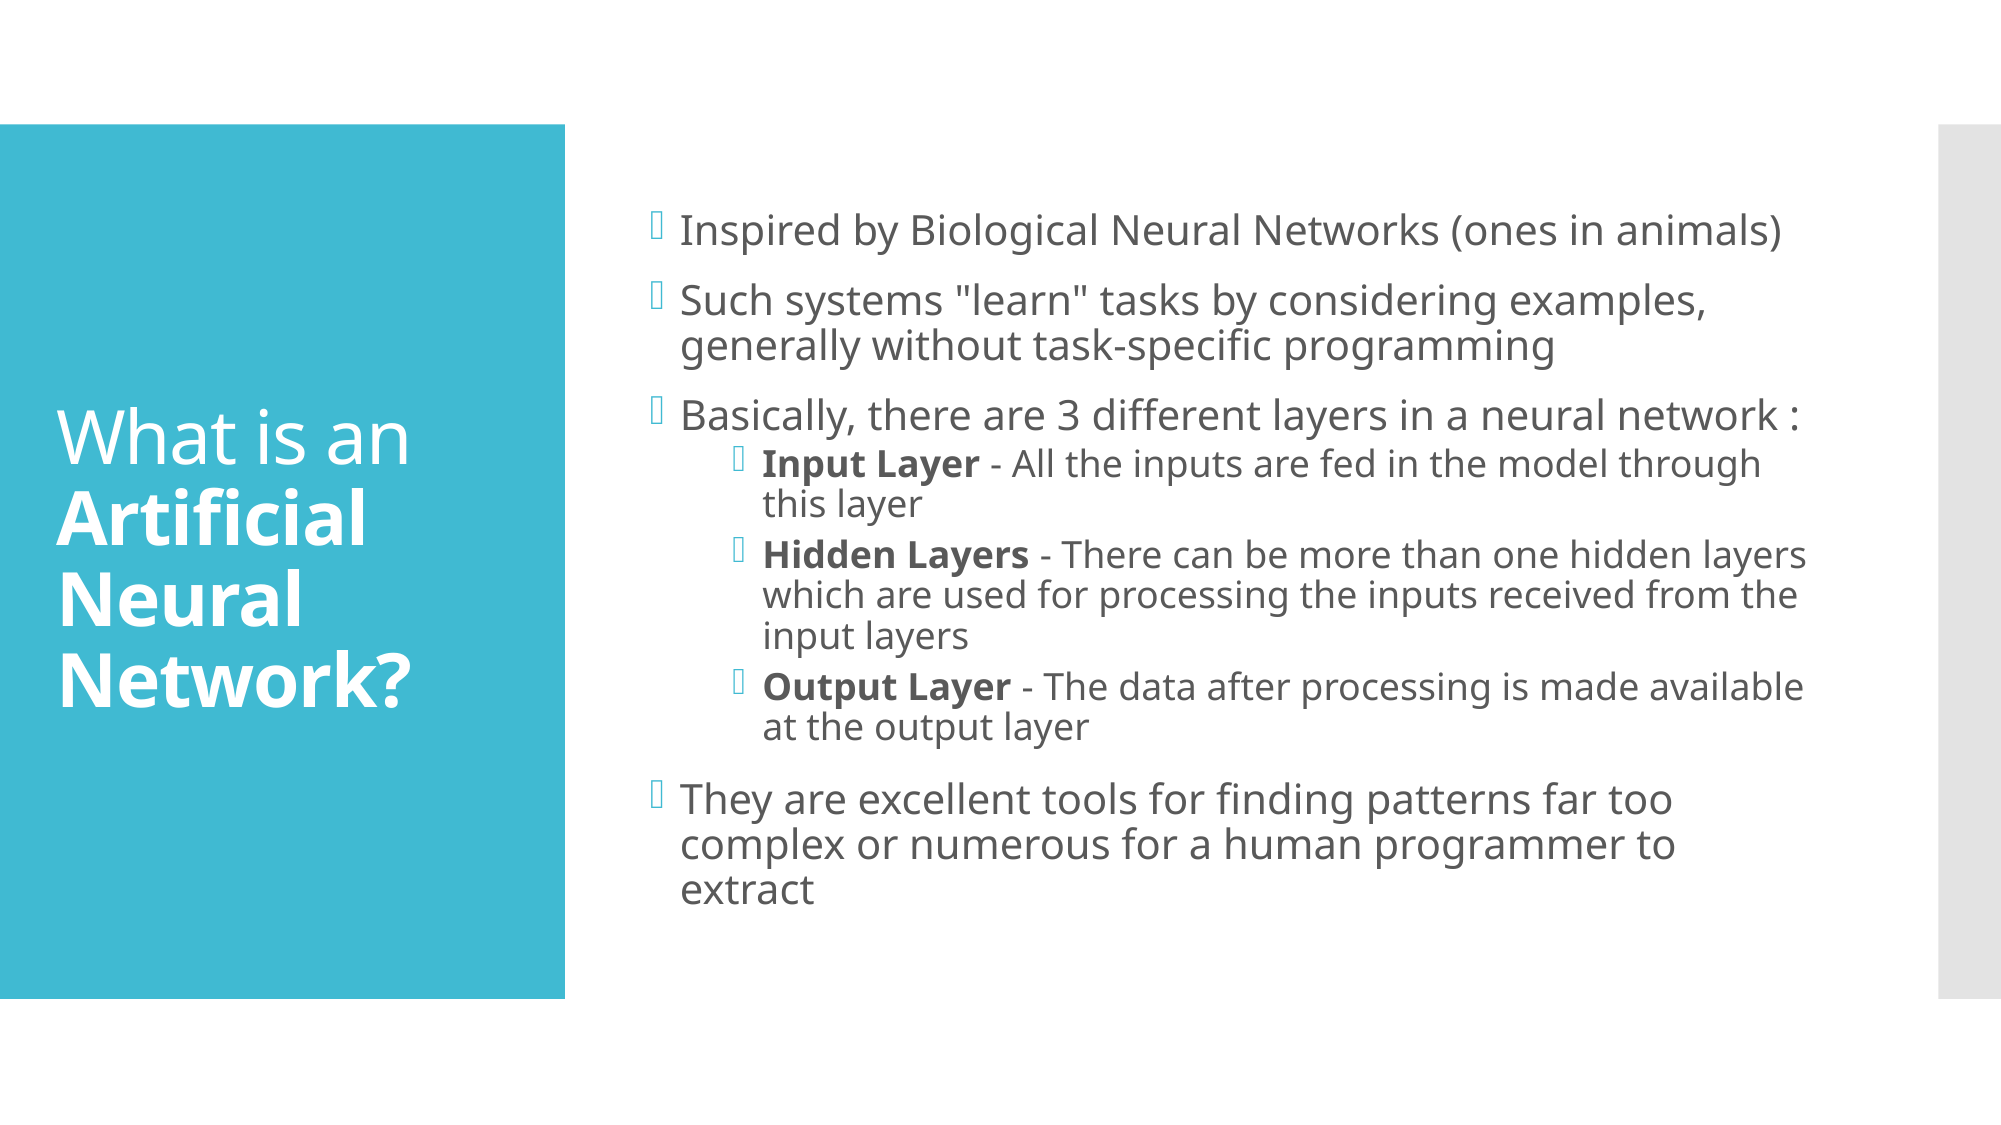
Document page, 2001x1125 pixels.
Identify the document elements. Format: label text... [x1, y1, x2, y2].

list Inspired by Biological Neural Networks (ones in animals) Such systems "learn" tasks by considering examples, generally without task-specific programming Basically, there are 3 different layers in a neural network : Input Layer - All the inputs are fed in the model through this layer Hidden Layers - There can be more than one hidden layers which are used for processing the inputs received from the input layers Output Layer - The data after processing is made available at the output layer They are excellent tools for finding patterns far too complex or numerous for a human programmer to extract [634, 141, 1835, 982]
title What is an Artificial Neural Network? [41, 184, 525, 940]
